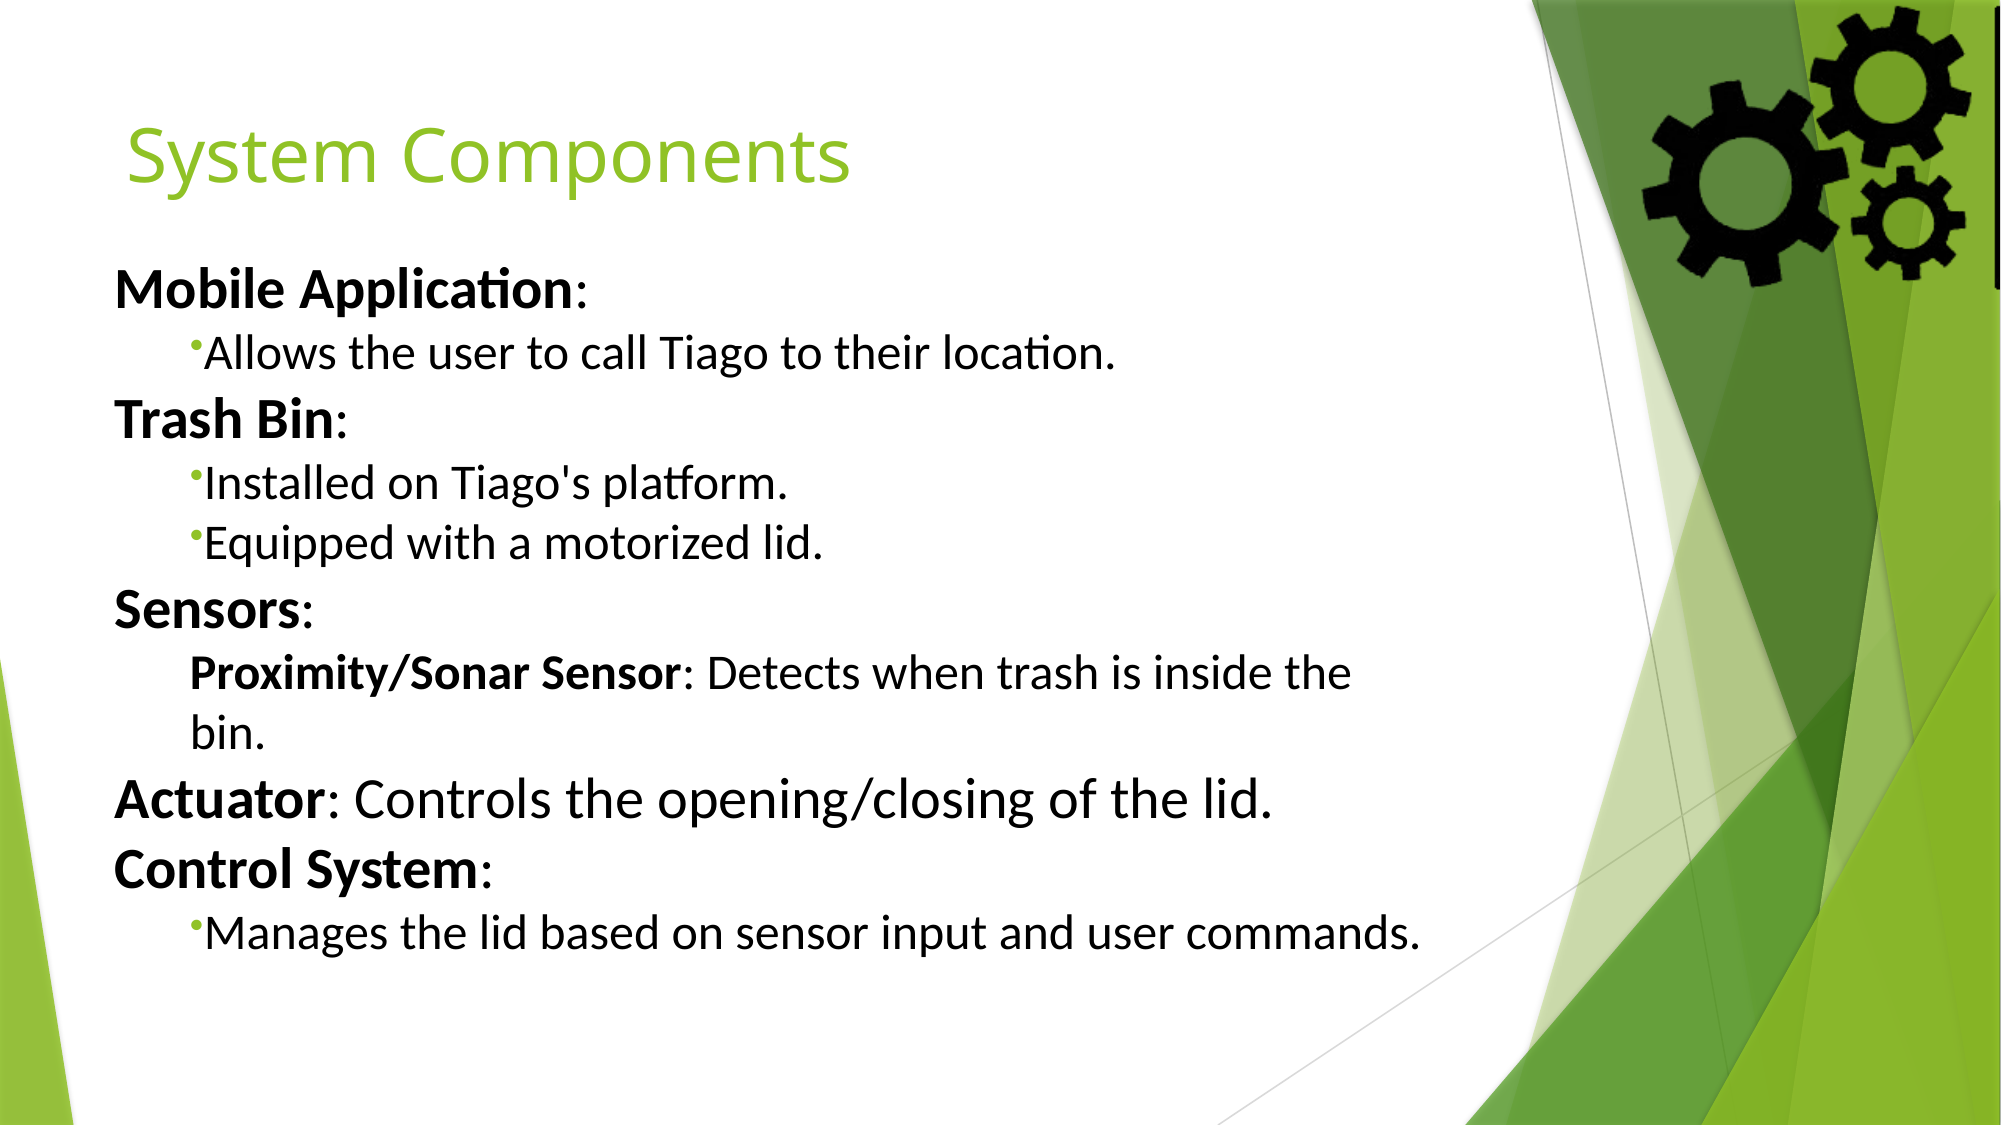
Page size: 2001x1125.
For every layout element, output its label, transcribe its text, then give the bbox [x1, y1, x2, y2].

title System Components [111, 99, 1522, 317]
picture [1611, 0, 2000, 329]
list Mobile Application: Allows the user to call Tiago to their location. Trash Bin: Installed on Tiago's platform. Equipped with a motorized lid. Sensors: Proximity/Sonar Sensor: Detects when trash is inside the bin. Actuator: Controls the opening/closing of the lid. Control System: Manages the lid based on sensor input and user commands. [99, 242, 1455, 1028]
